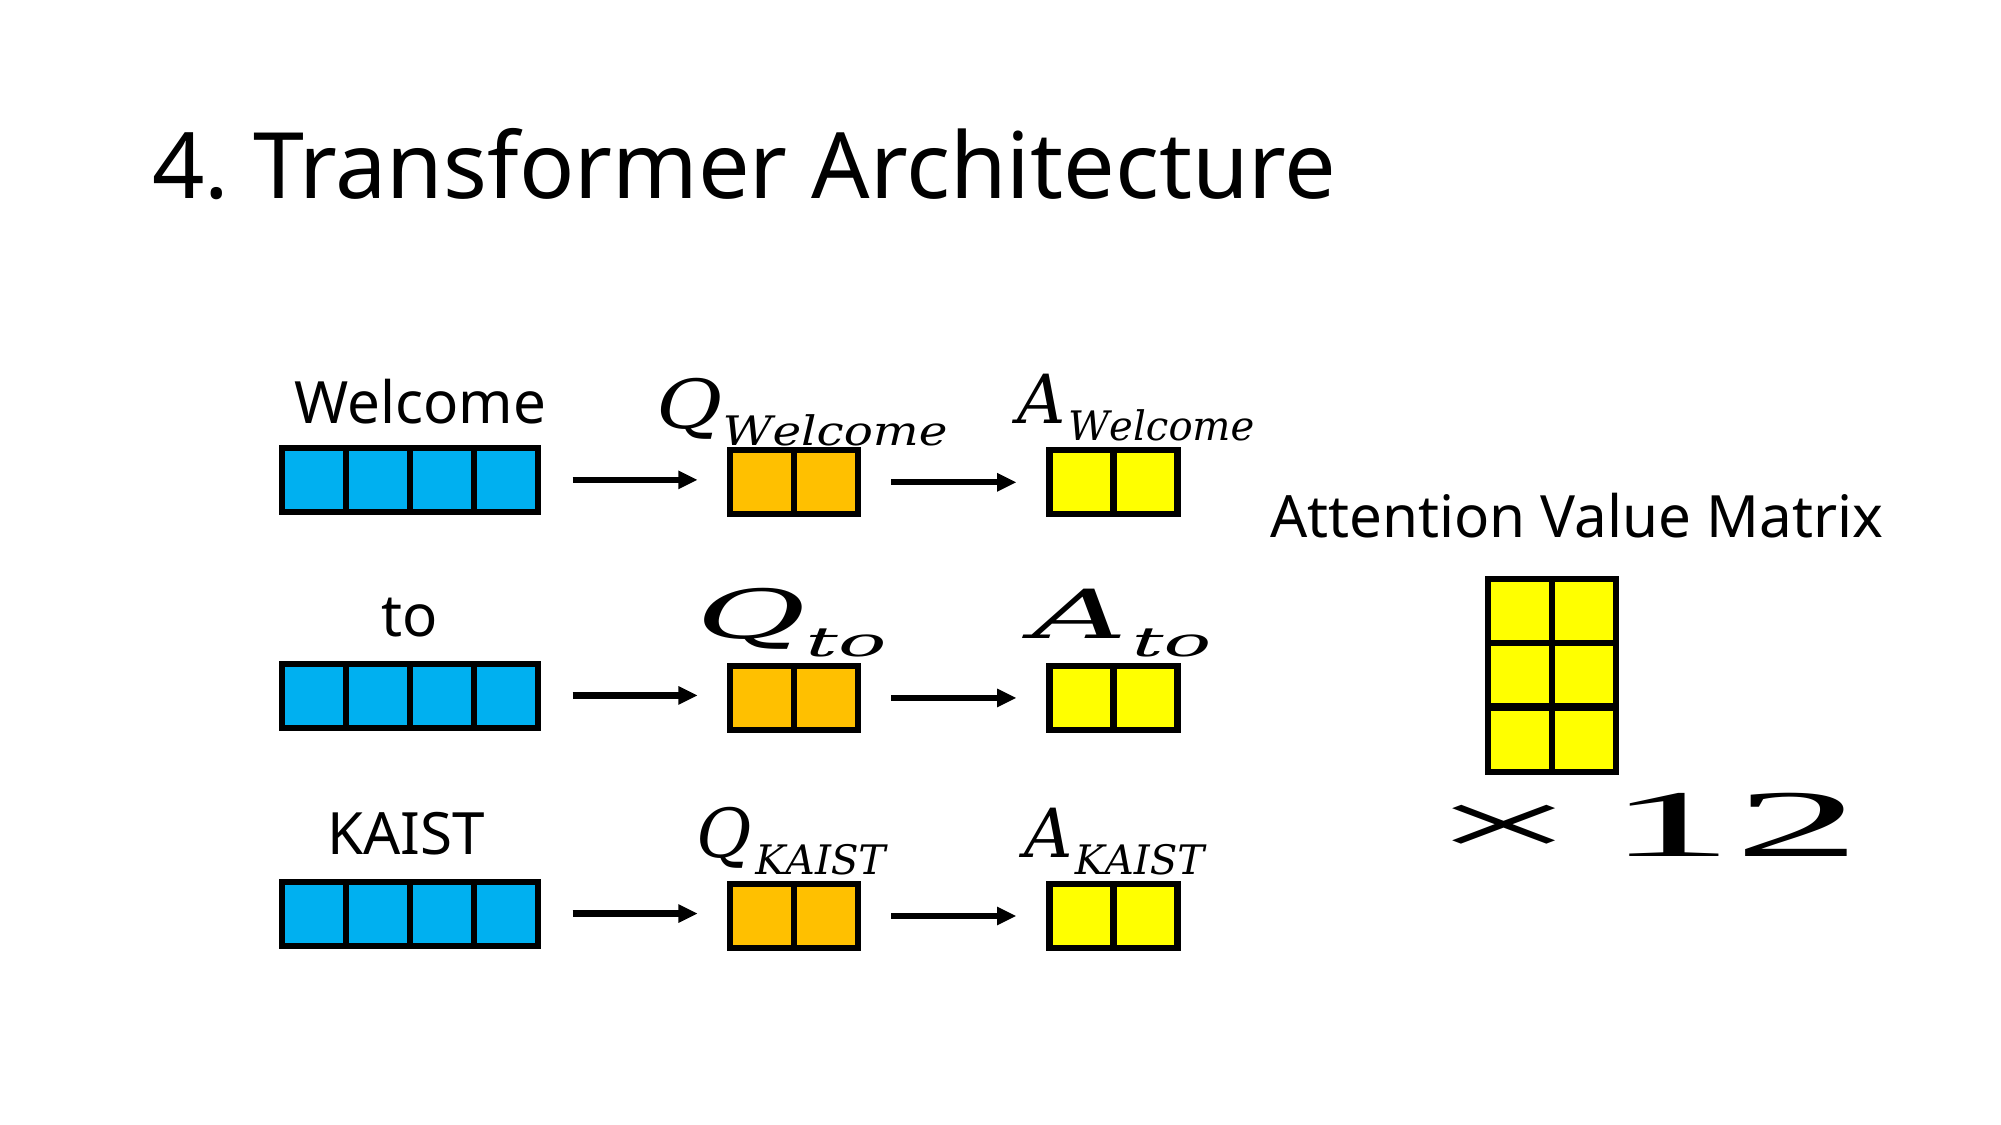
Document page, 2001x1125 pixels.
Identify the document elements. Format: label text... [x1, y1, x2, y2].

title 4. Transformer Architecture [137, 59, 2000, 278]
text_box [696, 579, 892, 730]
text_box Attention Value Matrix [1255, 479, 2000, 632]
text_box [279, 365, 600, 513]
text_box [1015, 579, 1212, 730]
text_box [1009, 363, 1256, 515]
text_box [696, 797, 892, 949]
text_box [1015, 797, 1212, 949]
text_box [1487, 578, 1616, 773]
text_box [281, 578, 562, 728]
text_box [656, 368, 953, 515]
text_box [282, 796, 539, 946]
